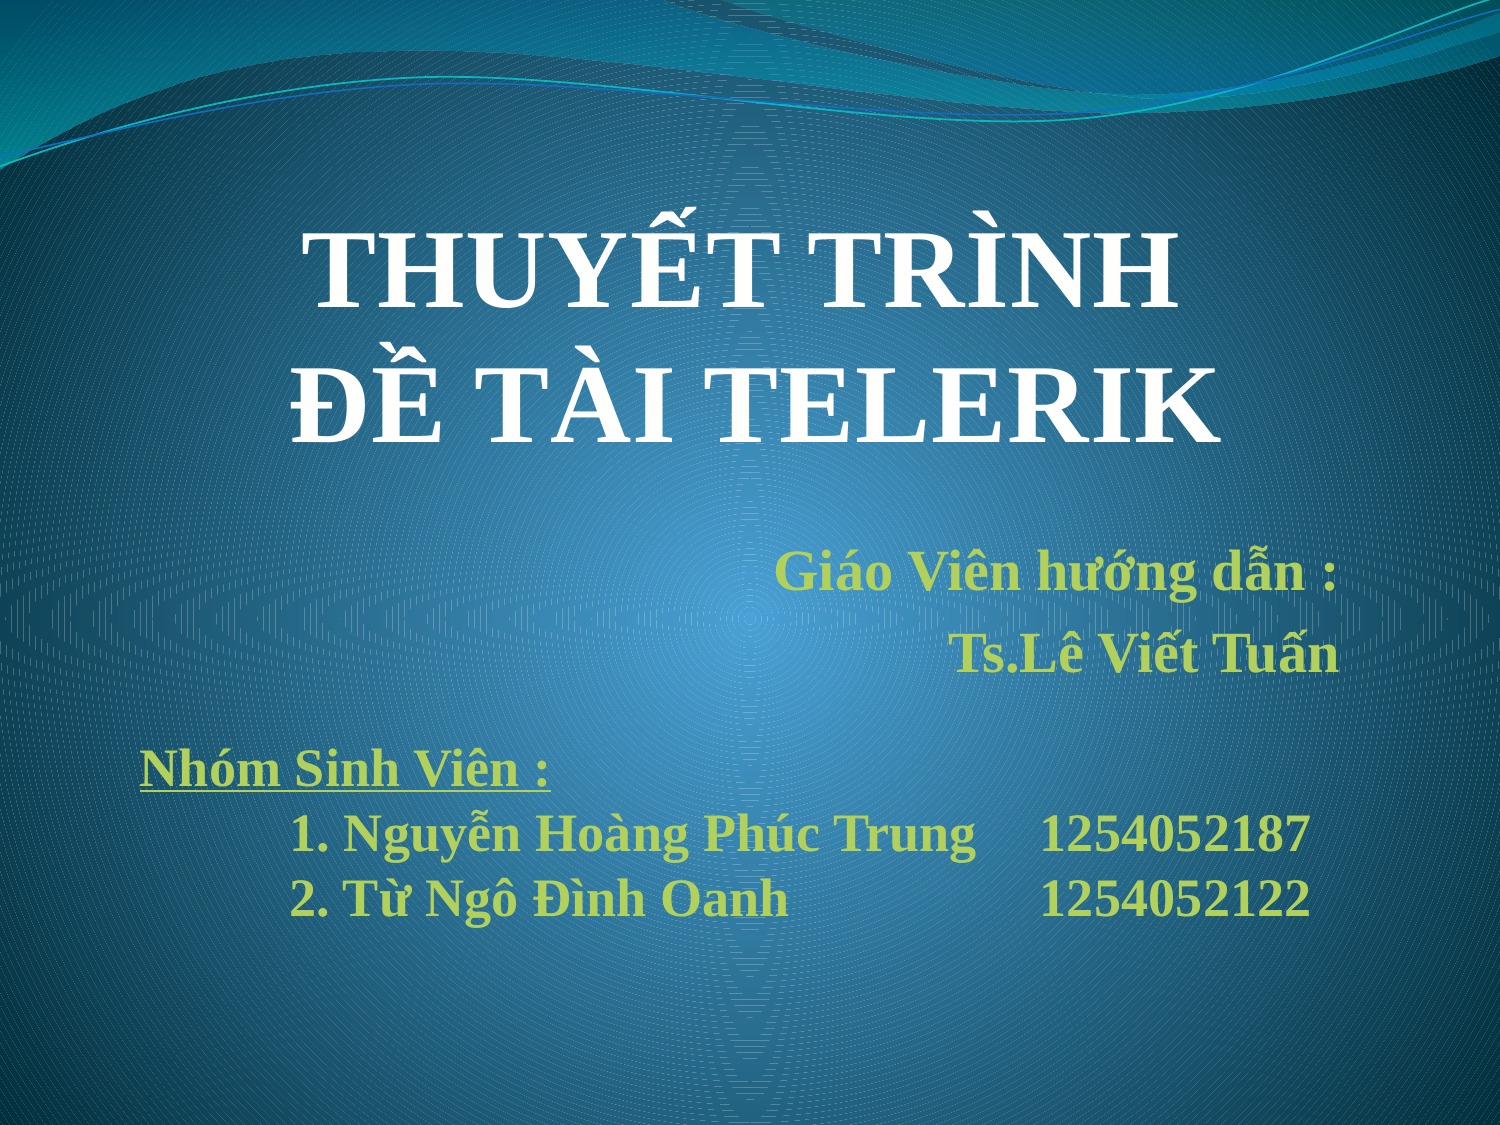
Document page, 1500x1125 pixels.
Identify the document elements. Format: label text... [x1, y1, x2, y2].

text_box THUYẾT TRÌNH ĐỀ TÀI TELERIK [212, 187, 1300, 473]
text_box Nhóm Sinh Viên : 1. Nguyễn Hoàng Phúc Trung 1254052187 2. Từ Ngô Đình Oanh 1254052122 [125, 724, 1450, 935]
subtitle Giáo Viên hướng dẫn : Ts.Lê Viết Tuấn [650, 525, 1351, 696]
